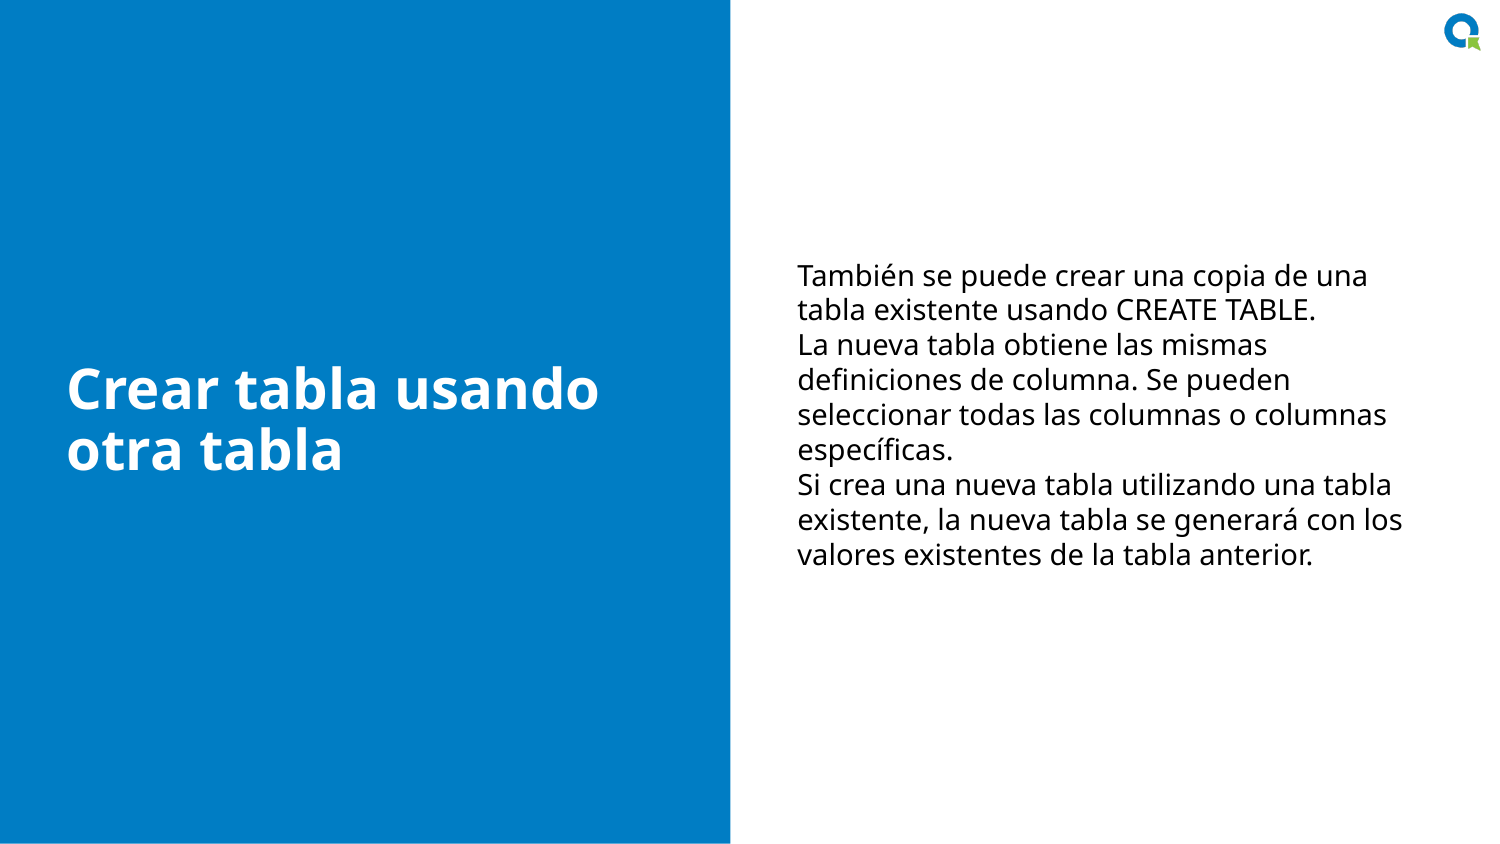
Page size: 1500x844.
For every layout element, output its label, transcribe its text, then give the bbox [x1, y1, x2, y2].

title Crear tabla usando otra tabla [55, 360, 675, 484]
picture [1444, 13, 1481, 51]
text_box También se puede crear una copia de una tabla existente usando CREATE TABLE. La nueva tabla obtiene las mismas definiciones de columna. Se pueden seleccionar todas las columnas o columnas específicas. Si crea una nueva tabla utilizando una tabla existente, la nueva tabla se generará con los valores existentes de la tabla anterior. [786, 251, 1445, 593]
